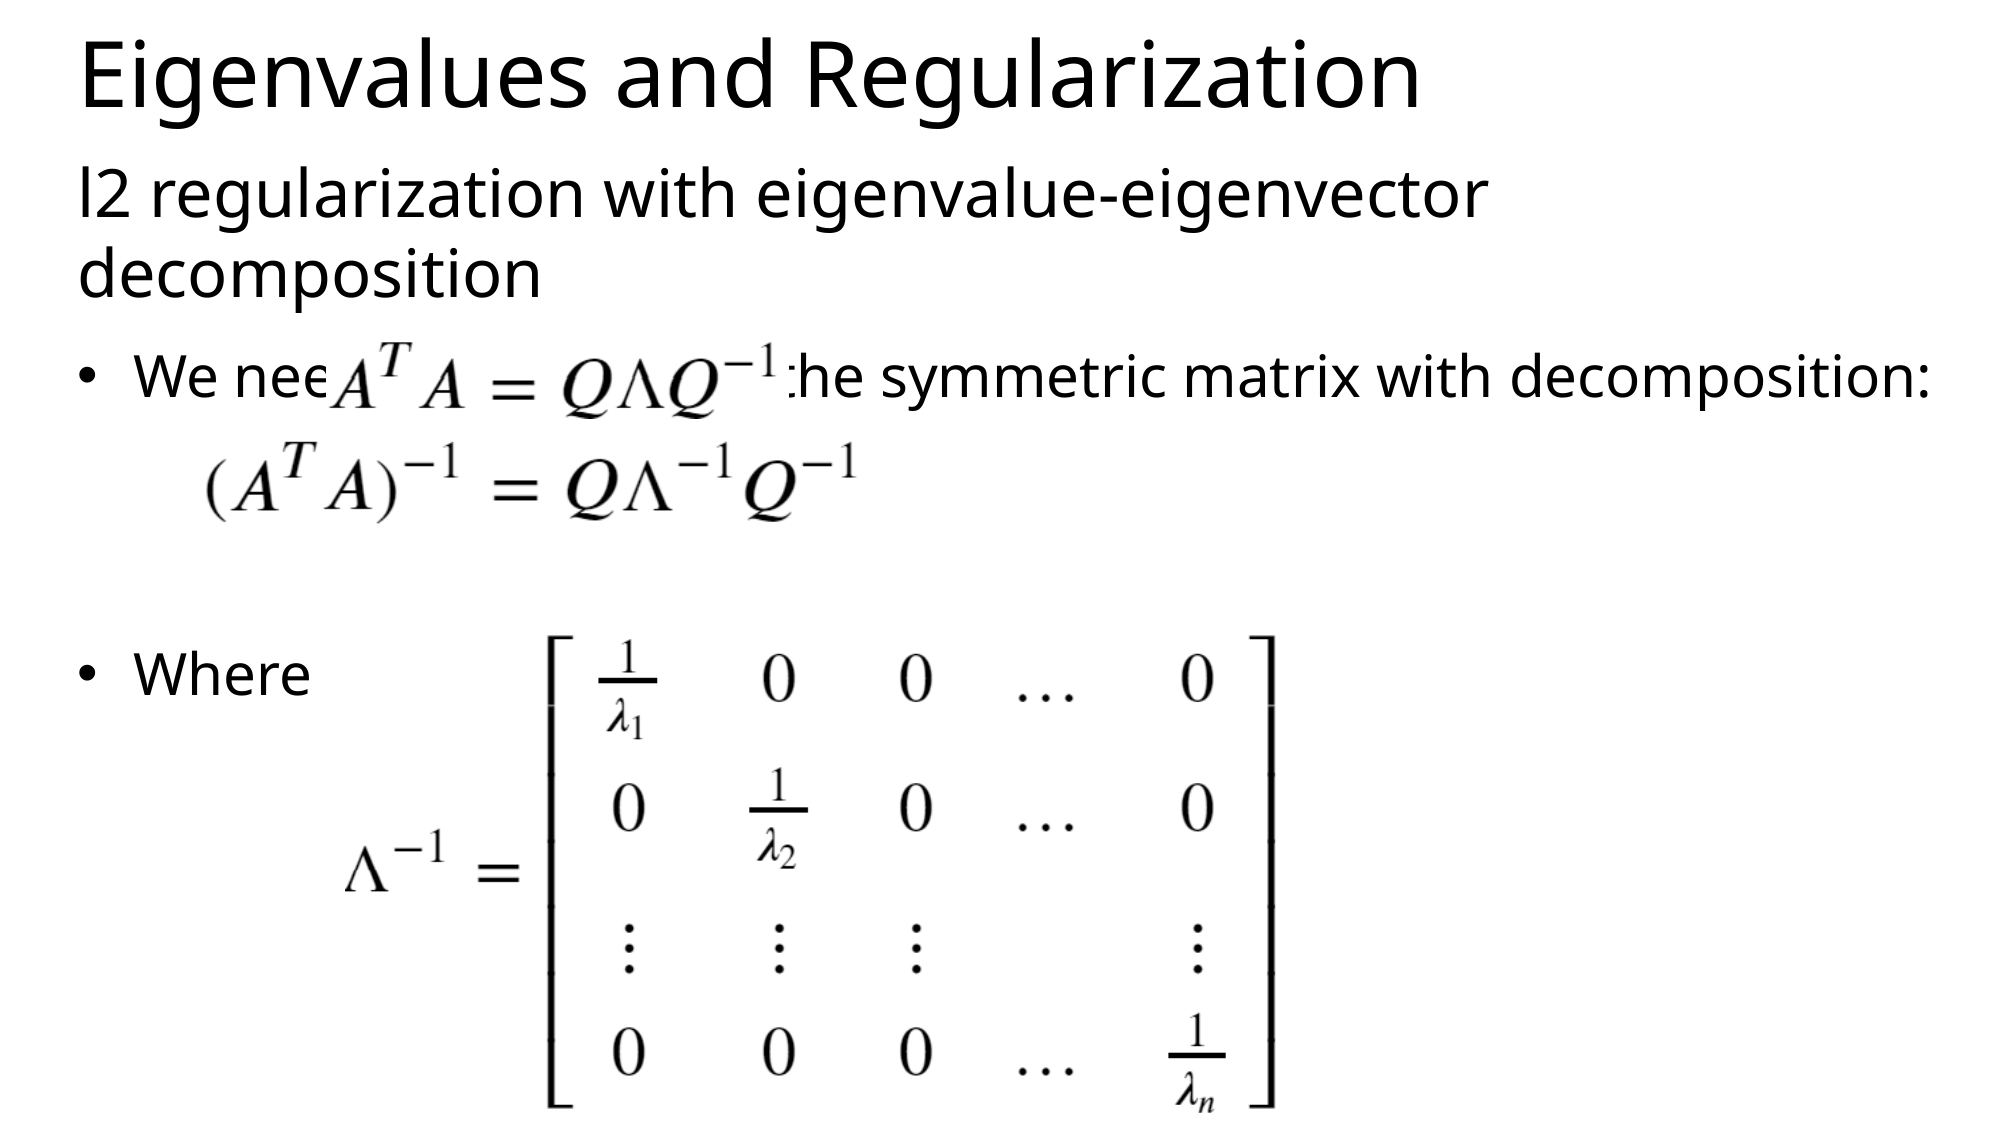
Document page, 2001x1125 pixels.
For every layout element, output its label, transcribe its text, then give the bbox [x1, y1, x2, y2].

picture [201, 425, 871, 533]
title Eigenvalues and Regularization [62, 29, 1953, 143]
picture [326, 336, 789, 419]
picture [345, 618, 1286, 1125]
list l2 regularization with eigenvalue-eigenvector decomposition We need the inverse of the symmetric matrix with decomposition: Where [62, 143, 1953, 1096]
